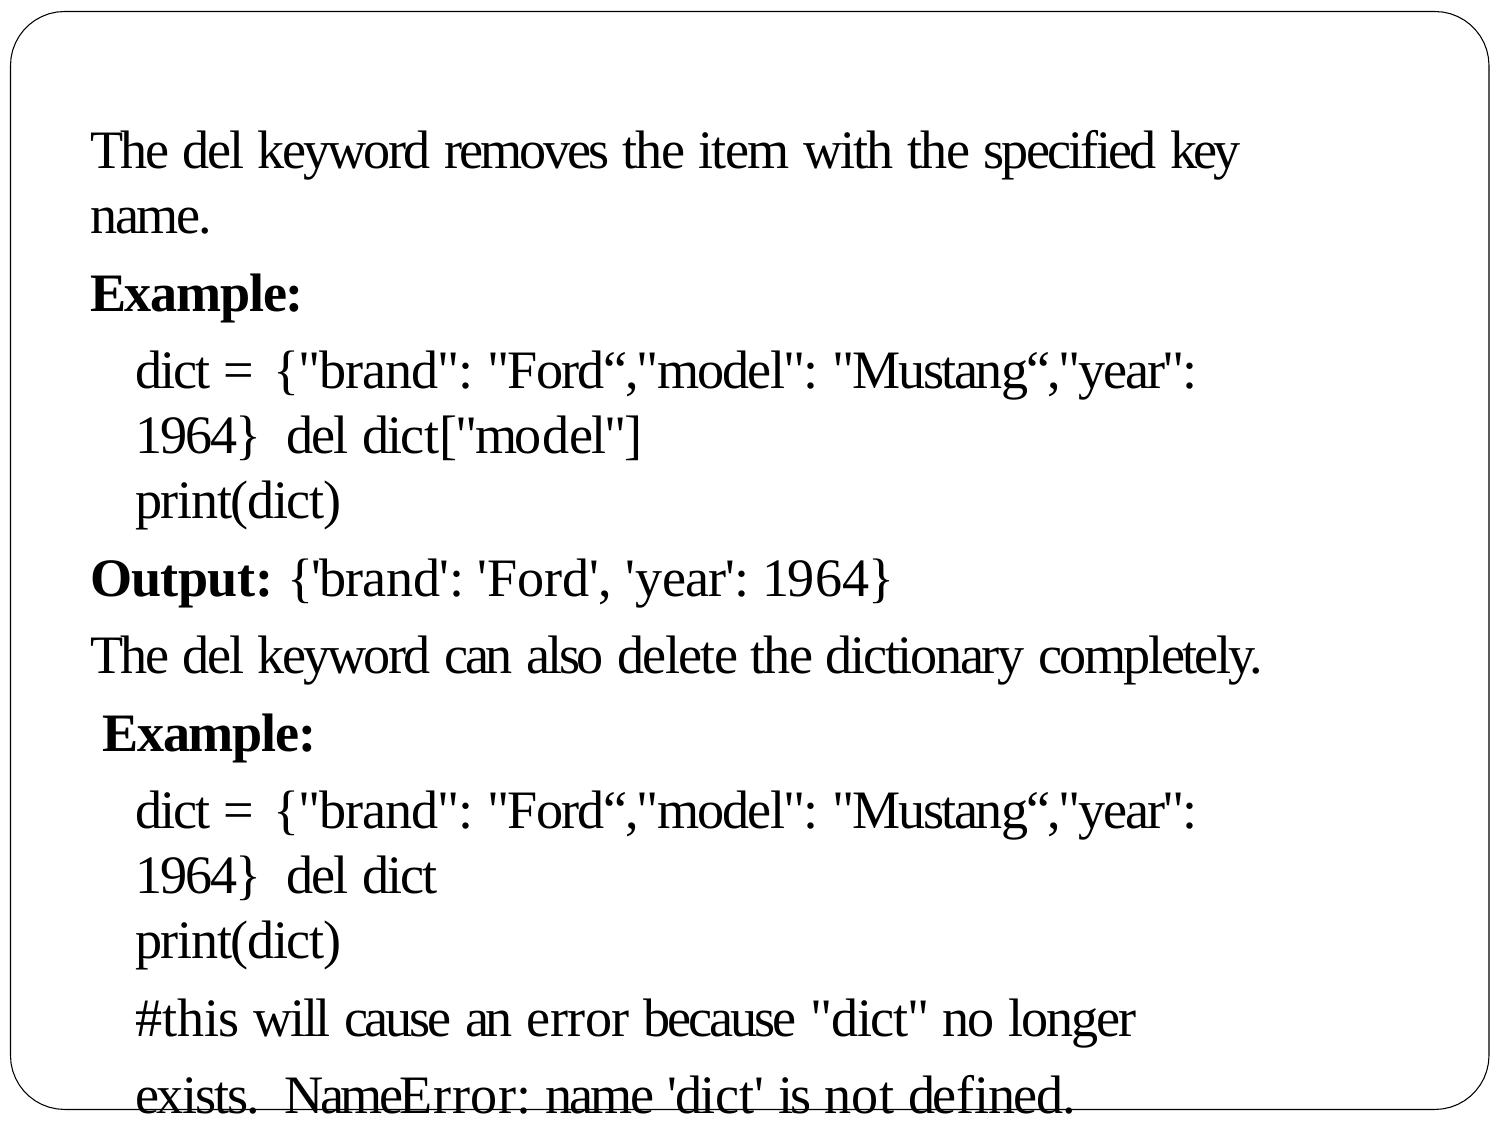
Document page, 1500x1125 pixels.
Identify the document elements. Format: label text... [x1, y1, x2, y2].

text_box The del keyword removes the item with the specified key name. Example: dict = {"brand": "Ford“,"model": "Mustang“,"year": 1964} del dict["model"] print(dict) Output: {'brand': 'Ford', 'year': 1964} The del keyword can also delete the dictionary completely. Example: dict = {"brand": "Ford“,"model": "Mustang“,"year": 1964} del dict print(dict) #this will cause an error because "dict" no longer exists. NameError: name 'dict' is not defined. [87, 100, 1340, 1125]
